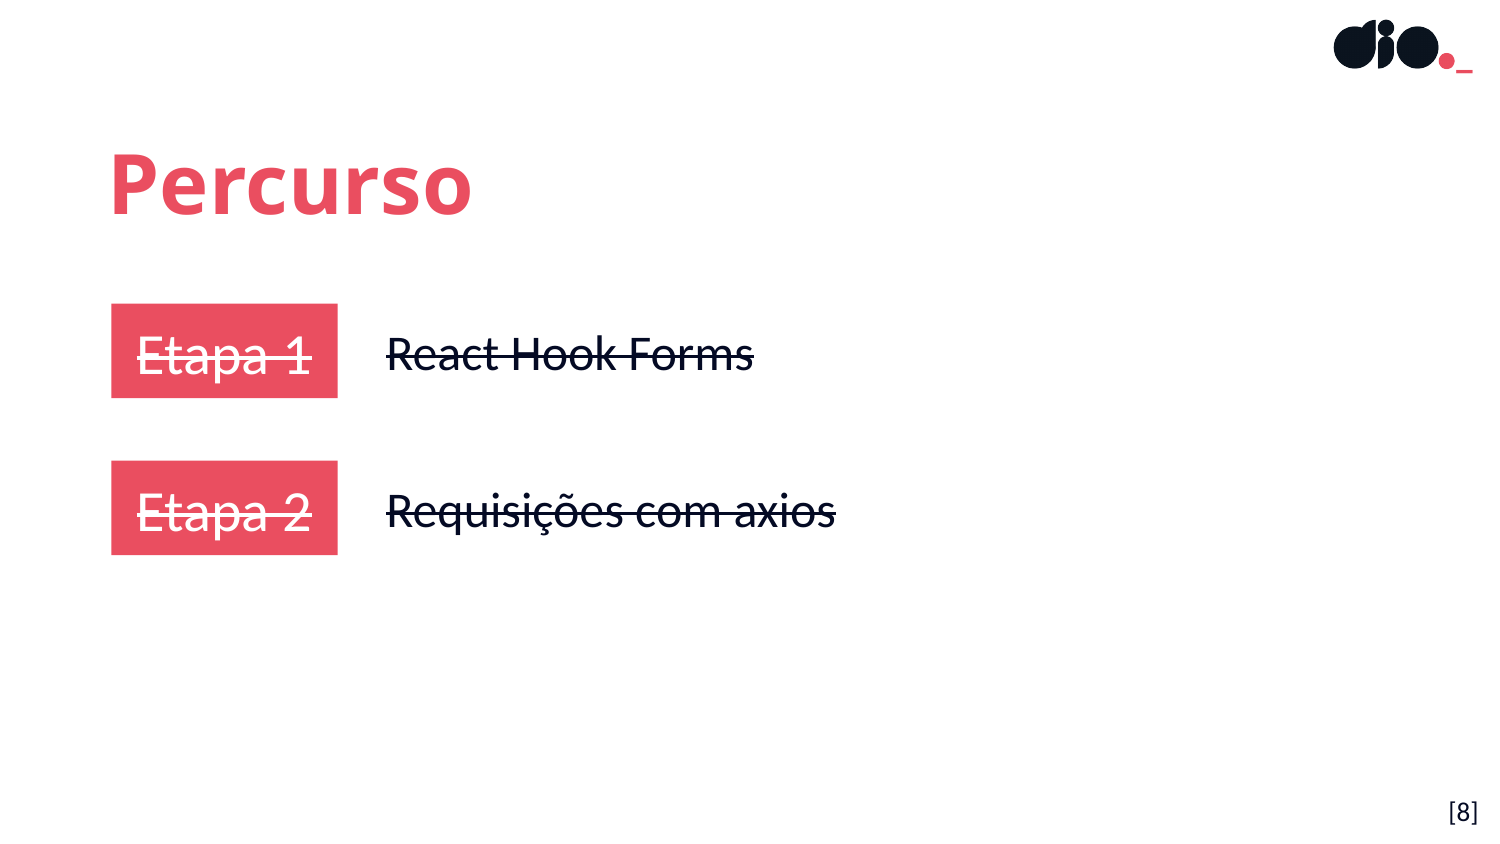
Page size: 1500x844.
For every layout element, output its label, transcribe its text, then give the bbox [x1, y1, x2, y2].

text_box React Hook Forms [371, 313, 1384, 389]
picture [1333, 19, 1473, 74]
text_box Percurso [92, 104, 1309, 243]
text_box Etapa 2 [111, 460, 338, 556]
text_box Etapa 1 [111, 303, 338, 399]
text_box Requisições com axios [371, 470, 1384, 563]
slide_number [8] [1403, 779, 1494, 844]
